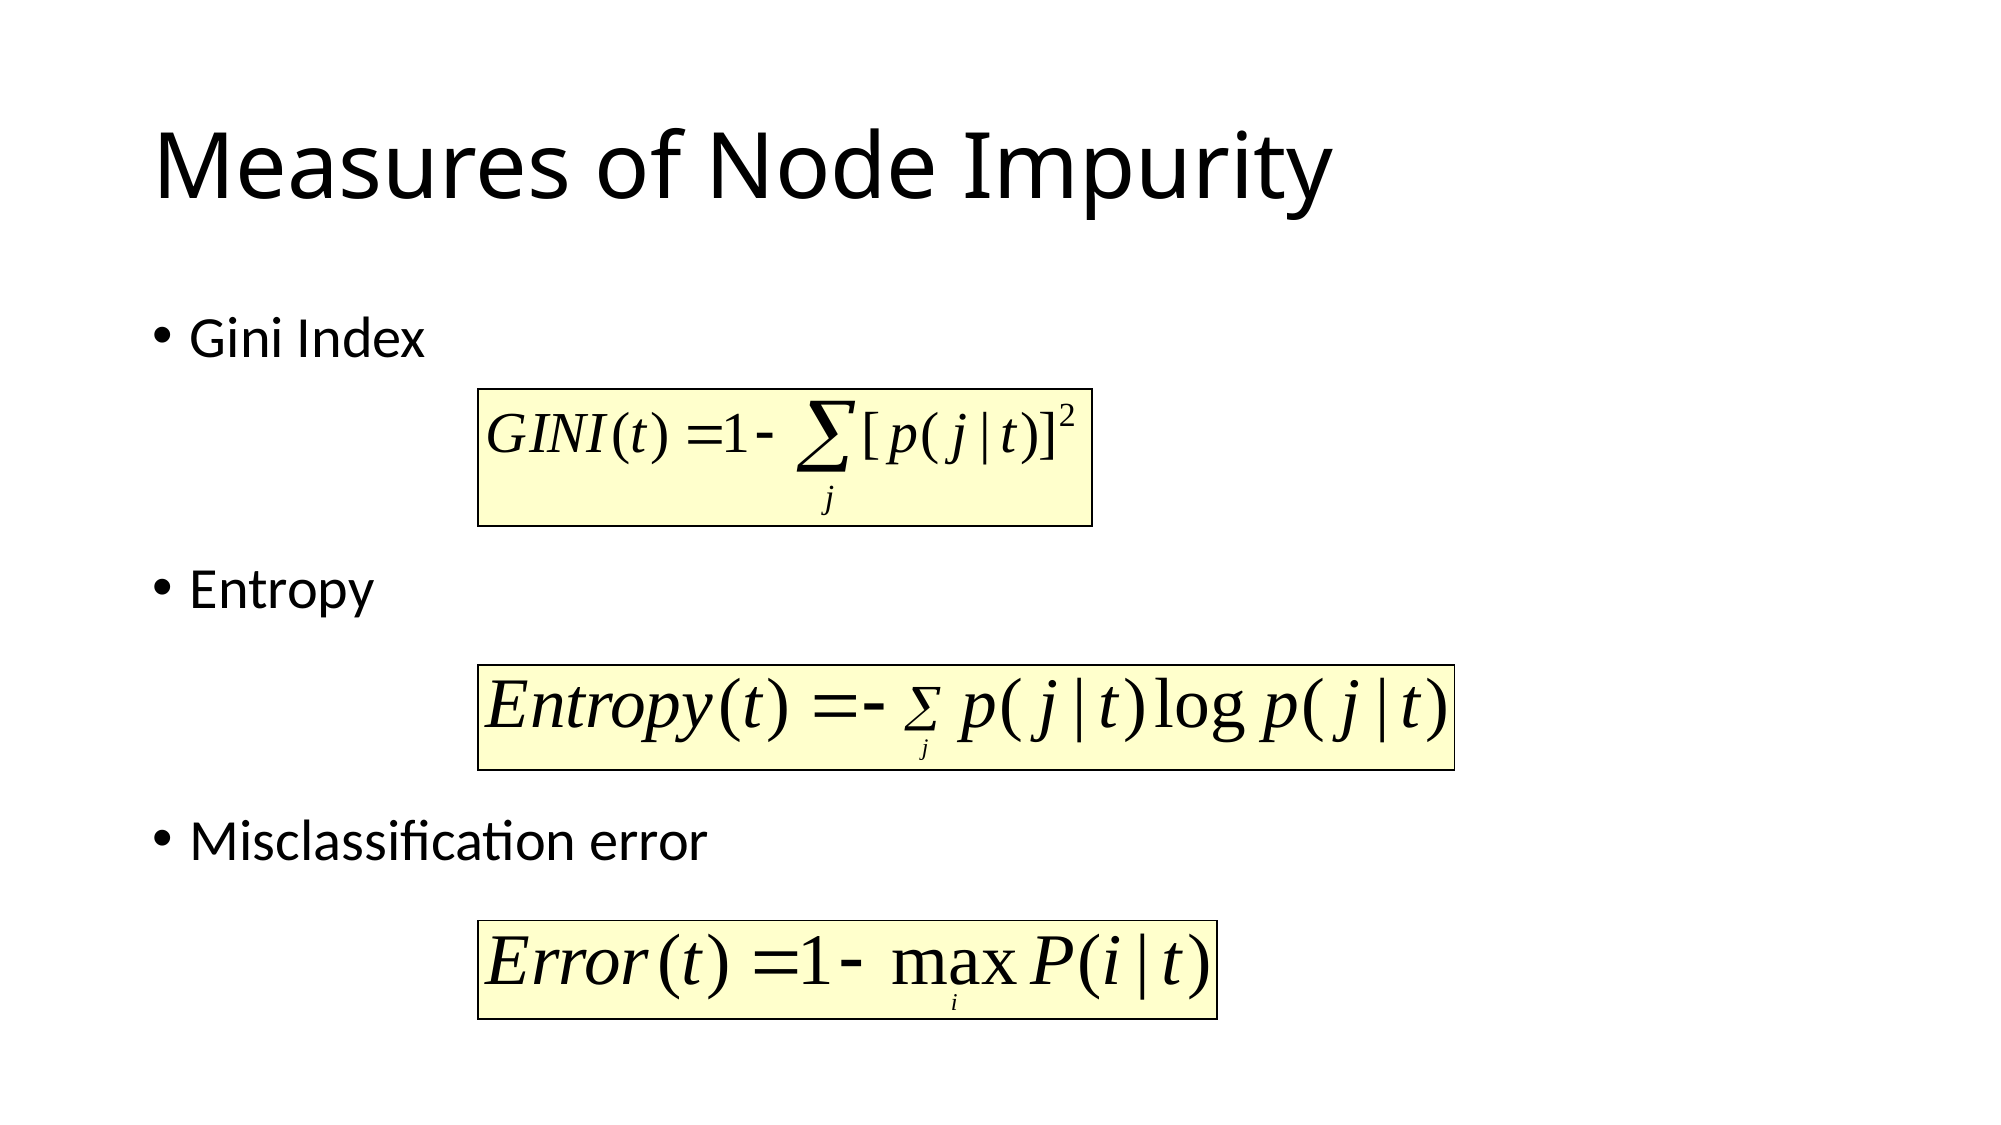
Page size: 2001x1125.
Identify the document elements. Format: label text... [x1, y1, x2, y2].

list Gini Index Entropy Misclassification error [137, 299, 1863, 1014]
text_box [478, 921, 1217, 1018]
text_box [478, 665, 1454, 770]
title Measures of Node Impurity [137, 59, 1863, 278]
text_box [478, 389, 1092, 526]
